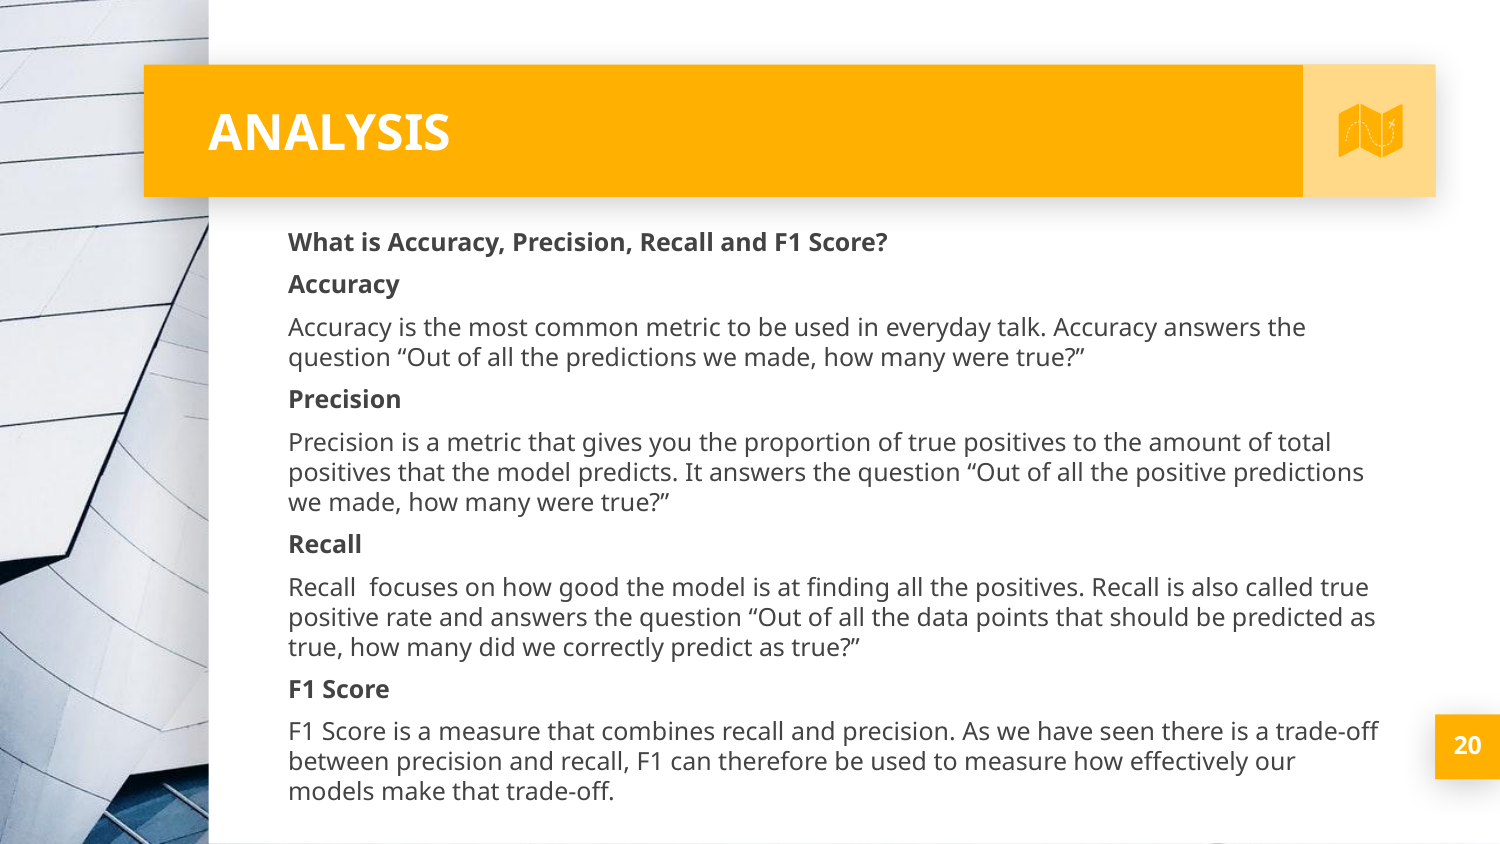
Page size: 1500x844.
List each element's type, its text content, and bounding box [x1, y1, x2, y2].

picture [0, 0, 208, 844]
slide_number 20 [1435, 714, 1500, 780]
title ANALYSIS [193, 64, 1300, 197]
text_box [1338, 103, 1403, 158]
list What is Accuracy, Precision, Recall and F1 Score? Accuracy Accuracy is the most common metric to be used in everyday talk. Accuracy answers the question “Out of all the predictions we made, how many were true?” Precision Precision is a metric that gives you the proportion of true positives to the amount of total positives that the model predicts. It answers the question “Out of all the positive predictions we made, how many were true?” Recall Recall focuses on how good the model is at finding all the positives. Recall is also called true positive rate and answers the question “Out of all the data points that should be predicted as true, how many did we correctly predict as true?” F1 Score F1 Score is a measure that combines recall and precision. As we have seen there is a trade-off between precision and recall, F1 can therefore be used to measure how effectively our models make that trade-off. [258, 211, 1403, 823]
